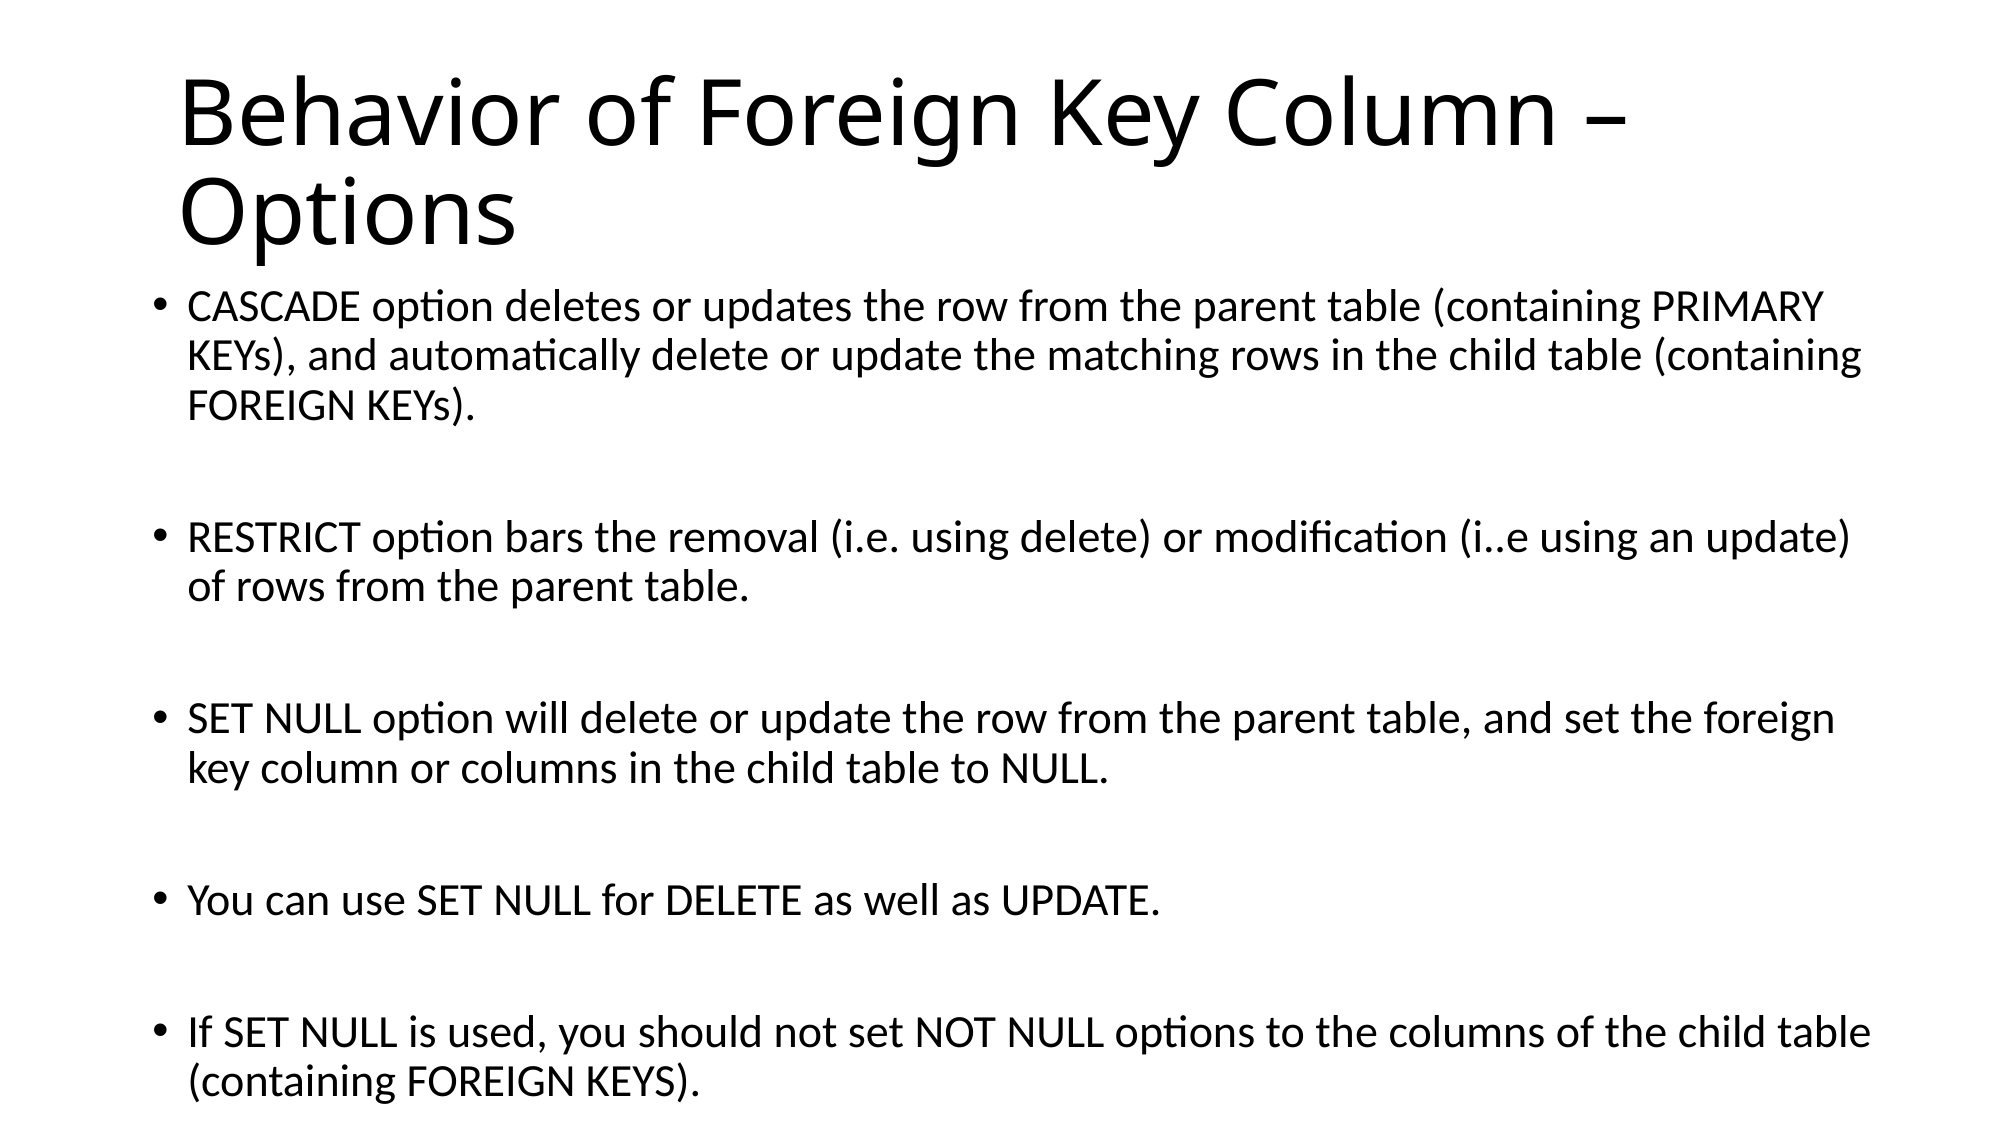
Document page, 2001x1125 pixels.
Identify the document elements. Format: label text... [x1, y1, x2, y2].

title Behavior of Foreign Key Column – Options [162, 56, 1888, 274]
list CASCADE option deletes or updates the row from the parent table (containing PRIMARY KEYs), and automatically delete or update the matching rows in the child table (containing FOREIGN KEYs). RESTRICT option bars the removal (i.e. using delete) or modification (i..e using an update) of rows from the parent table. SET NULL option will delete or update the row from the parent table, and set the foreign key column or columns in the child table to NULL. You can use SET NULL for DELETE as well as UPDATE. If SET NULL is used, you should not set NOT NULL options to the columns of the child table (containing FOREIGN KEYS). [137, 274, 1913, 1125]
